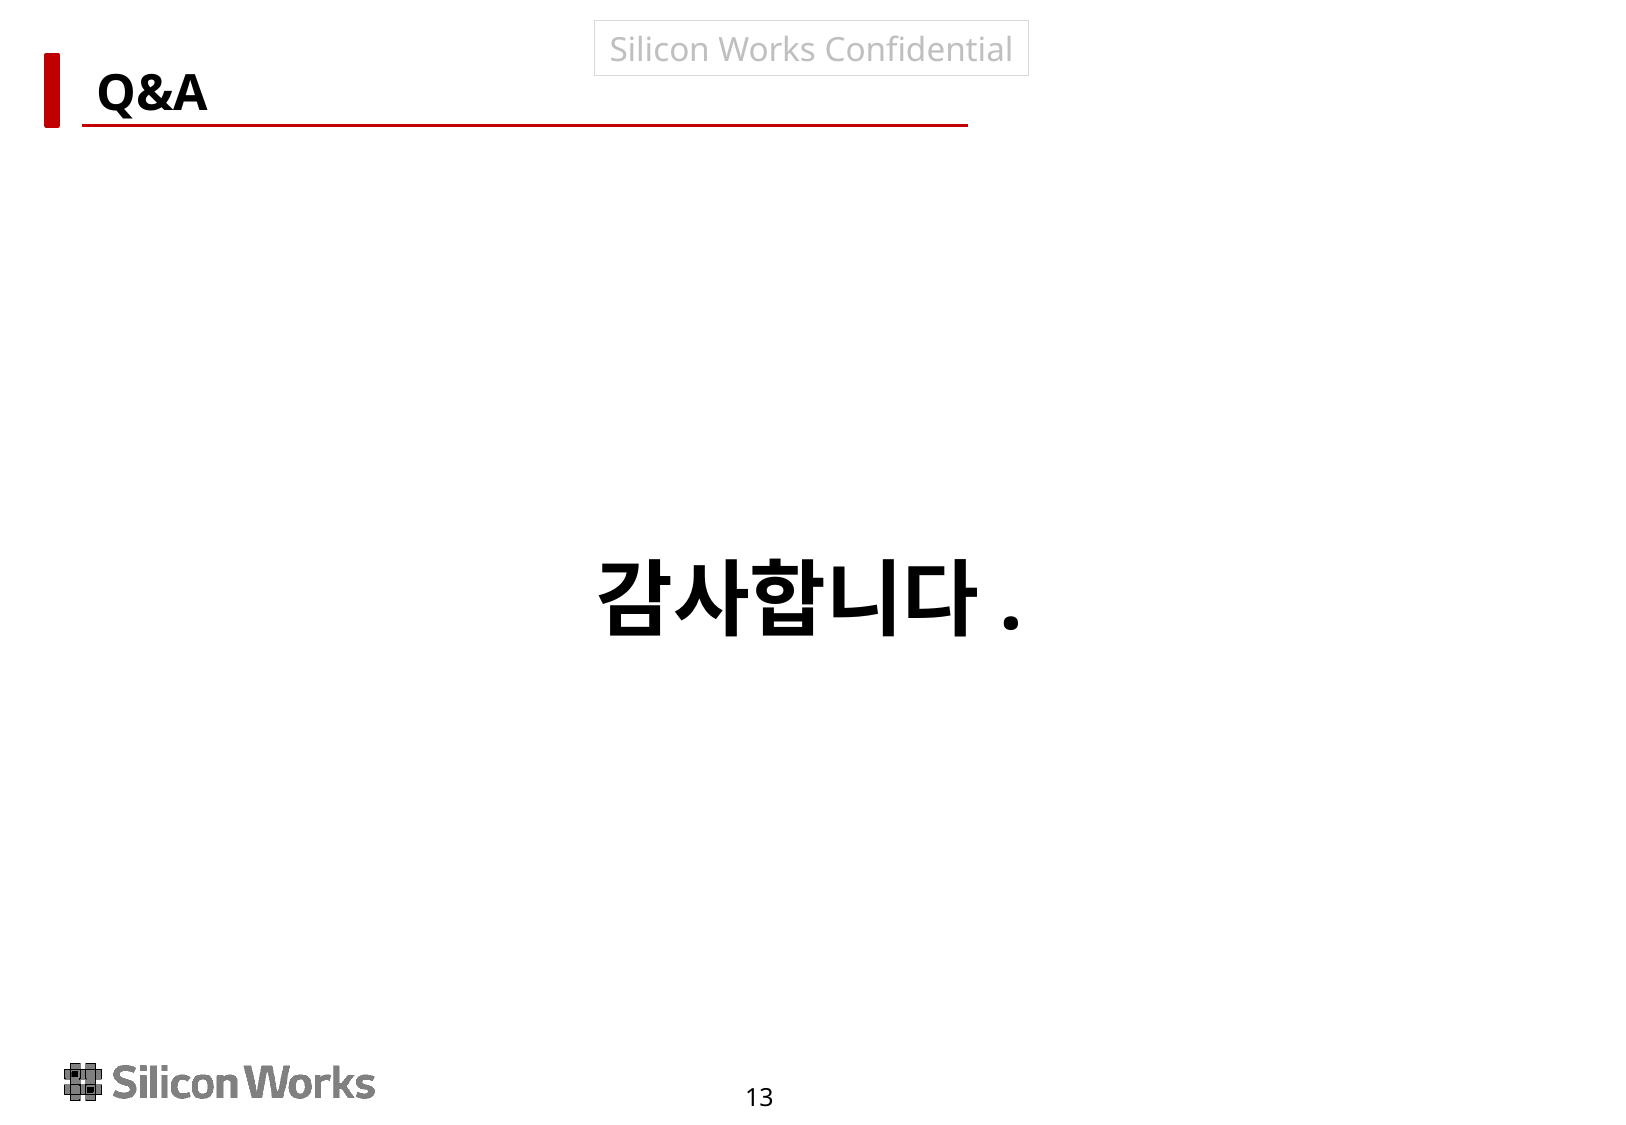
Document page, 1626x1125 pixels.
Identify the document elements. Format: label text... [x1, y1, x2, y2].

picture [56, 1057, 380, 1106]
text_box 감사합니다. [582, 488, 1043, 654]
title Q&A [81, 42, 1544, 139]
